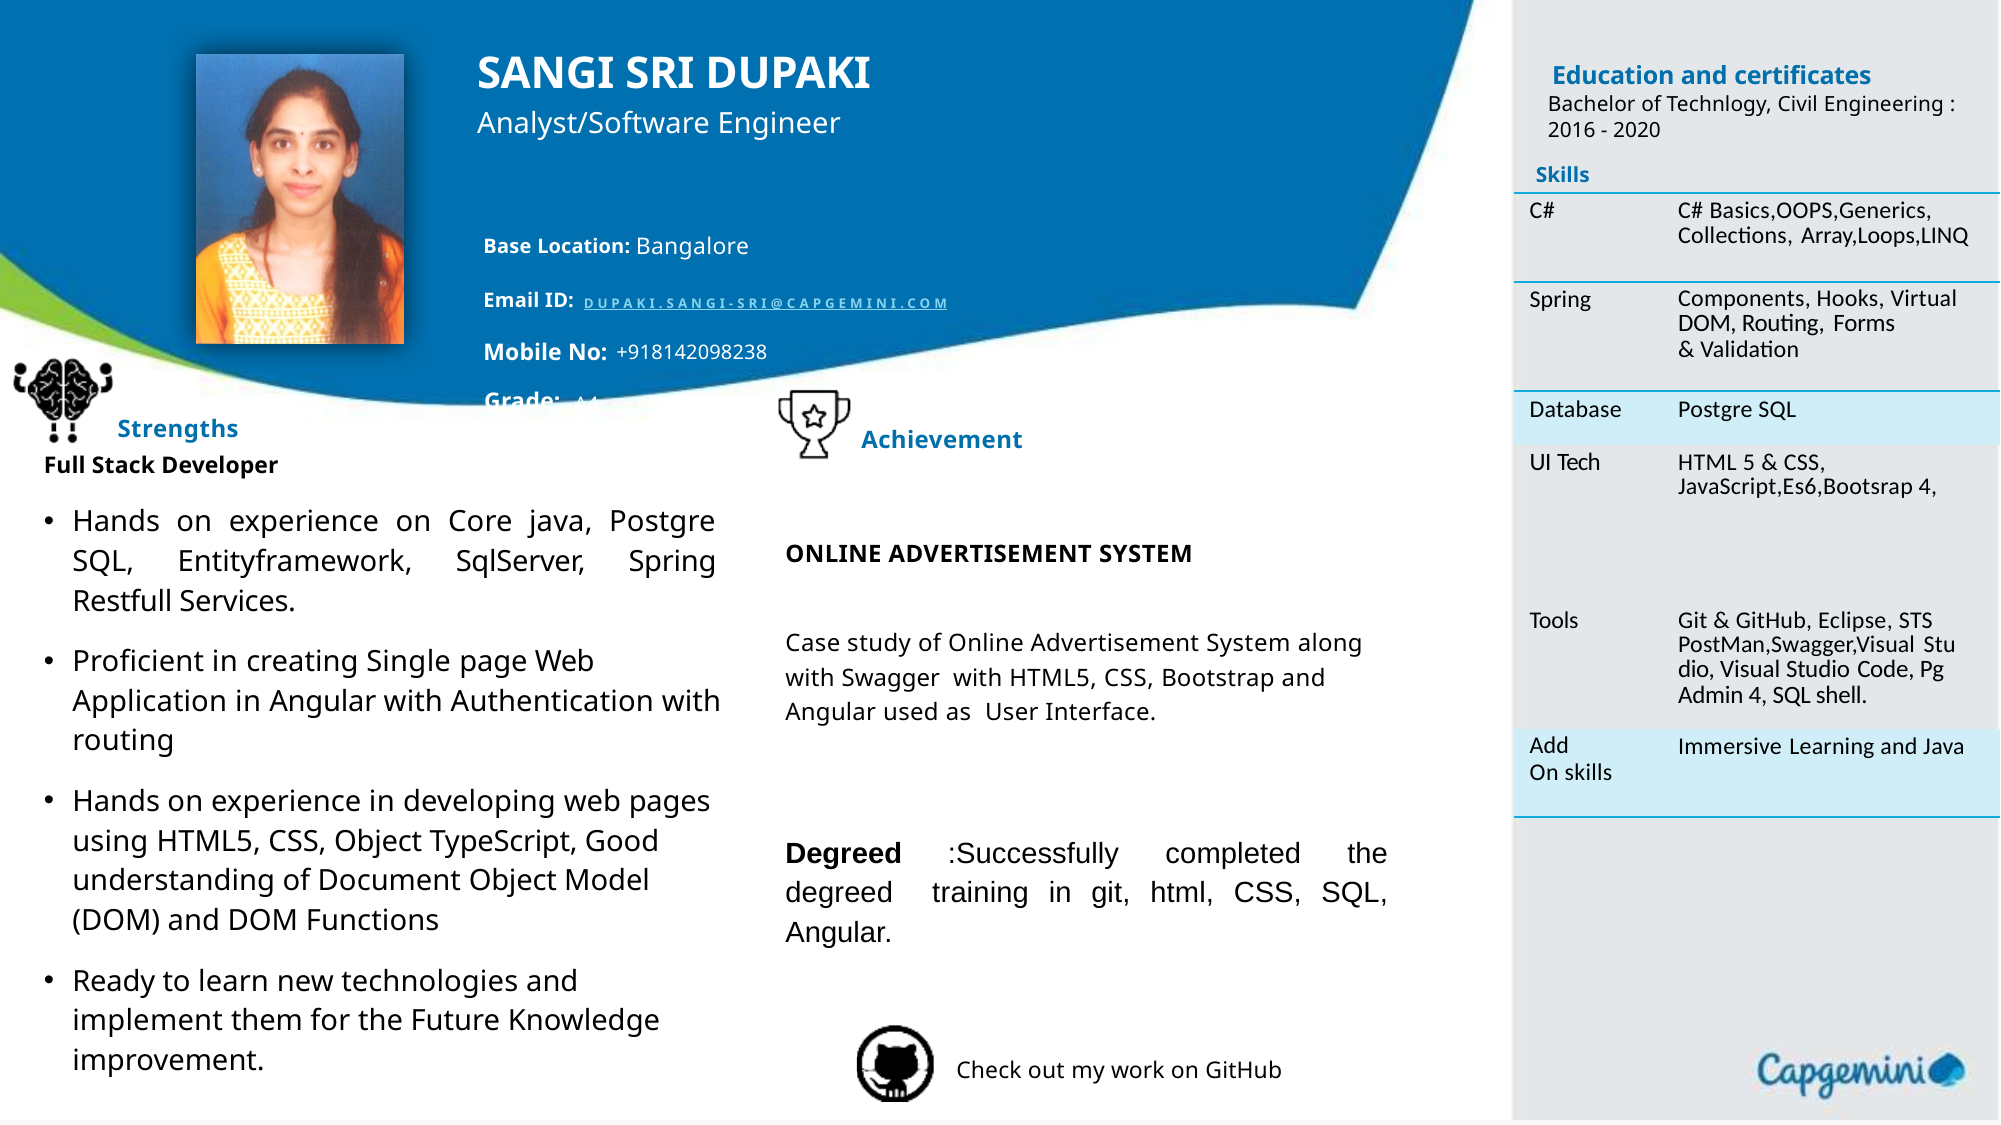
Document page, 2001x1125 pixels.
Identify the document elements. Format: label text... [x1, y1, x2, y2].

table_cell Components, Hooks, Virtual DOM, Routing, Forms & Validation [1651, 283, 2000, 390]
text_box Education and certificates Bachelor of Technlogy, Civil Engineering : 2016 - 2020 Skills [1529, 57, 1964, 187]
text_box Base Location: Bangalore Email ID: DUPAKI.SANGI-SRI@CAPGEMINI.COM Mobile No: +918142098238 Grade: A4 [474, 204, 1032, 417]
text_box Check out my work on GitHub [954, 1053, 1307, 1084]
text_box [856, 1024, 934, 1102]
picture [196, 54, 404, 345]
text_box [0, 0, 1998, 1120]
table_cell Tools [1514, 603, 1651, 729]
table_cell Immersive Learning and Java [1651, 729, 2000, 816]
table_header C# [1514, 194, 1651, 281]
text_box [12, 349, 851, 461]
table_cell Database [1514, 392, 1651, 445]
table_cell UI Tech [1514, 445, 1651, 603]
table_cell Add On skills [1514, 729, 1651, 816]
text_box Case study of Online Advertisement System along with Swagger with HTML5, CSS, Bootstrap and Angular used as User Interface. [783, 620, 1420, 725]
table_header C# Basics,OOPS,Generics, Collections, Array,Loops,LINQ [1651, 194, 2000, 281]
table_cell Git & GitHub, Eclipse, STS PostMan,Swagger,Visual Stu dio, Visual Studio Code, Pg Admin 4, SQL shell. [1651, 603, 2000, 729]
table_cell Postgre SQL [1651, 392, 2000, 445]
table_cell Spring [1514, 283, 1651, 390]
text_box ONLINE ADVERTISEMENT SYSTEM [783, 530, 1285, 567]
table_cell HTML 5 & CSS, JavaScript,Es6,Bootsrap 4, [1651, 445, 2000, 603]
text_box Achievement [859, 422, 1045, 454]
text_box Degreed :Successfully completed the degreed training in git, html, CSS, SQL, Angular. [783, 827, 1389, 948]
text_box Strengths Full Stack Developer Hands on experience on Core java, Postgre SQL, Entityframework, SqlServer, Spring Restfull Services. Proficient in creating Single page Web Application in Angular with Authentication with routing Hands on experience in developing web pages using HTML5, CSS, Object TypeScript, Good understanding of Document Object Model (DOM) and DOM Functions Ready to learn new technologies and implement them for the Future Knowledge improvement. [41, 469, 753, 1076]
title SANGI SRI DUPAKI [474, 43, 1000, 204]
